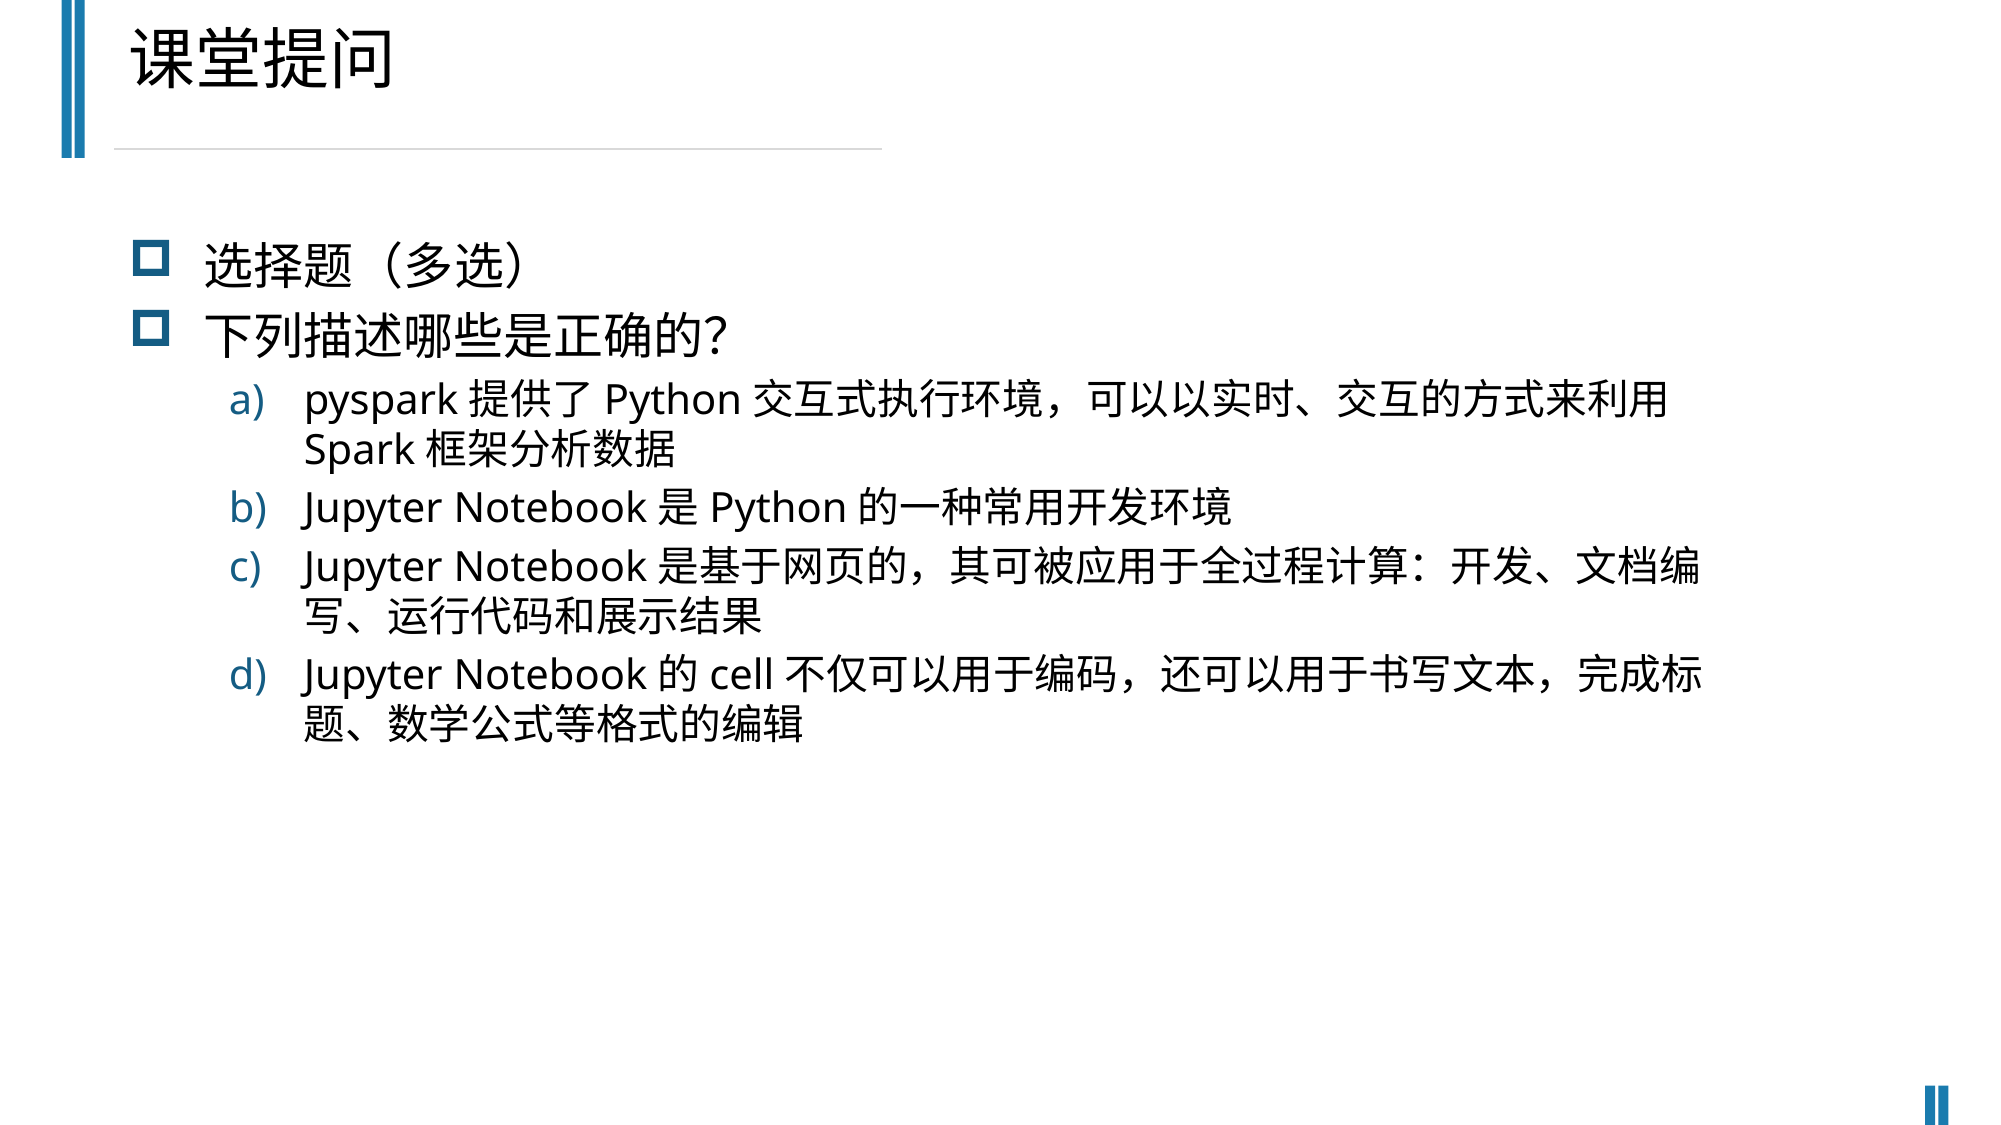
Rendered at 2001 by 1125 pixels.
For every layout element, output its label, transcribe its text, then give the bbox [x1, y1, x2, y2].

list 课堂提问 [114, 9, 1415, 106]
list 选择题（多选） 下列描述哪些是正确的？ pyspark提供了Python交互式执行环境，可以以实时、交互的方式来利用Spark框架分析数据 Jupyter Notebook是Python的一种常用开发环境 Jupyter Notebook是基于网页的，其可被应用于全过程计算：开发、文档编写、运行代码和展示结果 Jupyter Notebook的cell不仅可以用于编码，还可以用于书写文本，完成标题、数学公式等格式的编辑 [114, 227, 1765, 756]
